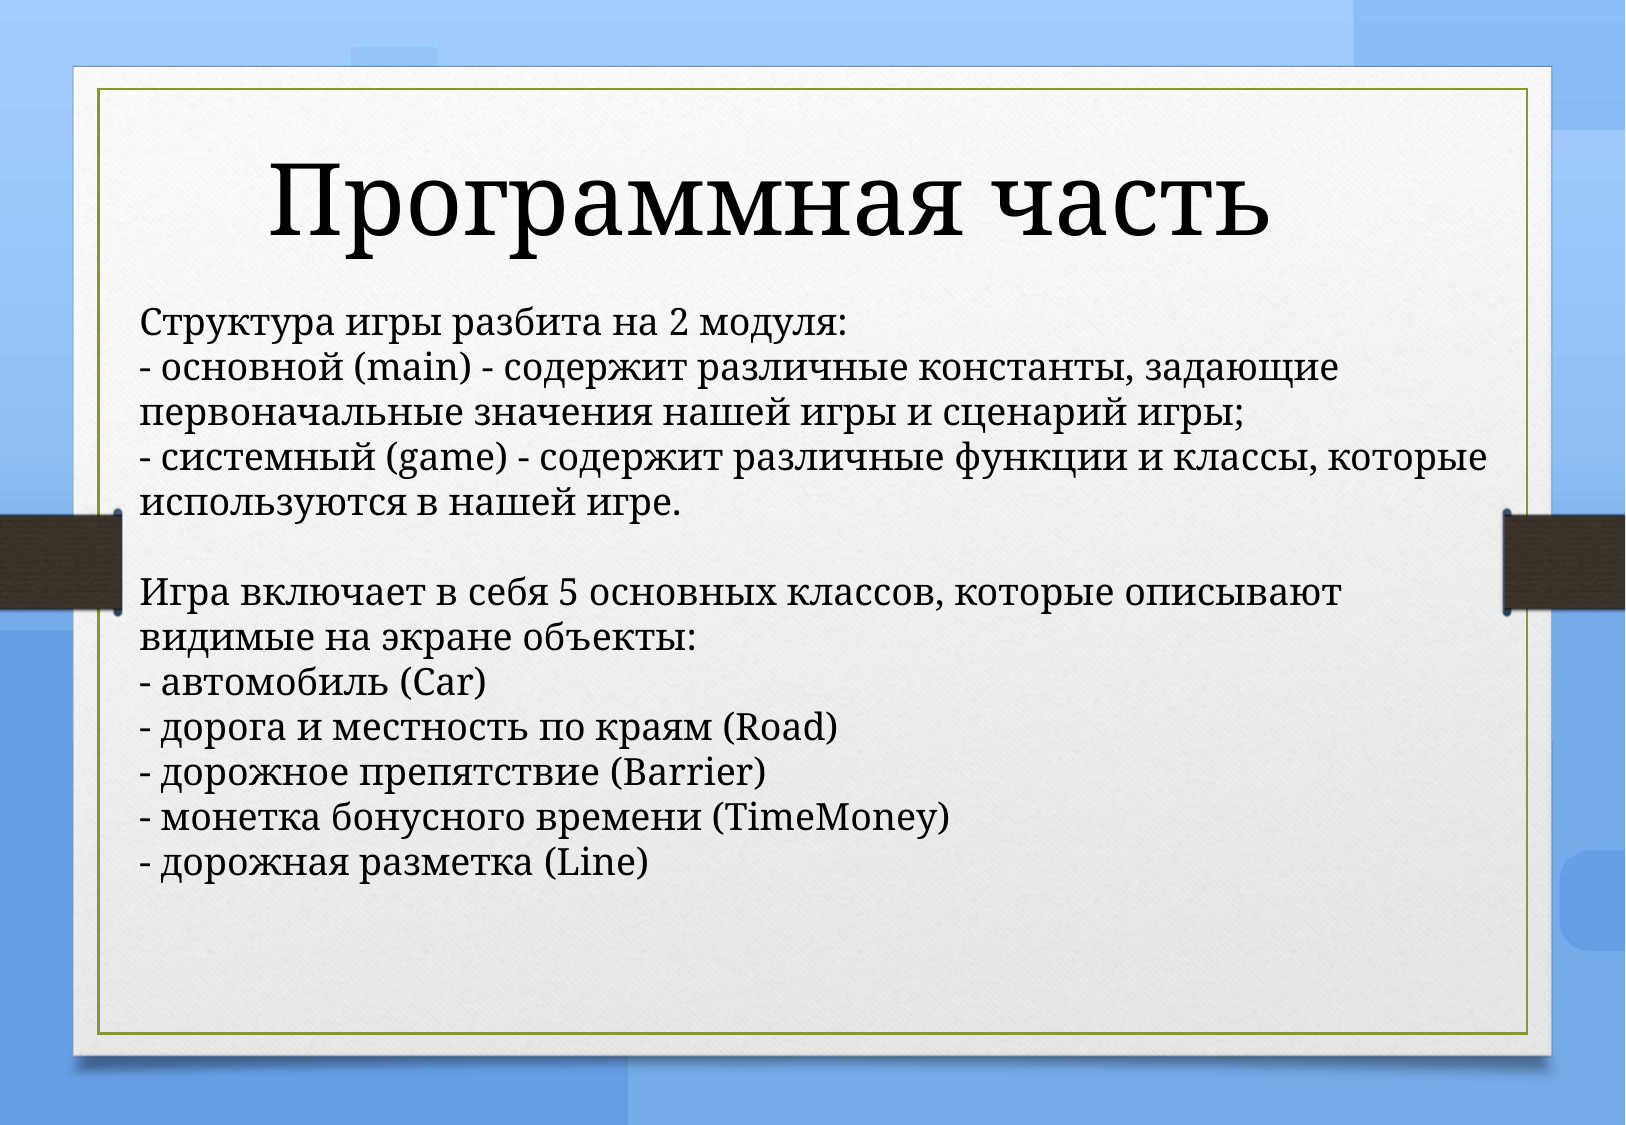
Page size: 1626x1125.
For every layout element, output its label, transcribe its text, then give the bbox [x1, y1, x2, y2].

text_box Структура игры разбита на 2 модуля: - основной (main) - содержит различные константы, задающие первоначальные значения нашей игры и сценарий игры; - системный (game) - содержит различные функции и классы, которые используются в нашей игре. Игра включает в себя 5 основных классов, которые описывают видимые на экране объекты: - автомобиль (Car) - дорога и местность по краям (Road) - дорожное препятствие (Barrier) - монетка бонусного времени (TimeMoney) - дорожная разметка (Line) [124, 290, 1536, 891]
text_box Программная часть [205, 128, 1337, 263]
picture [0, 0, 1626, 1125]
